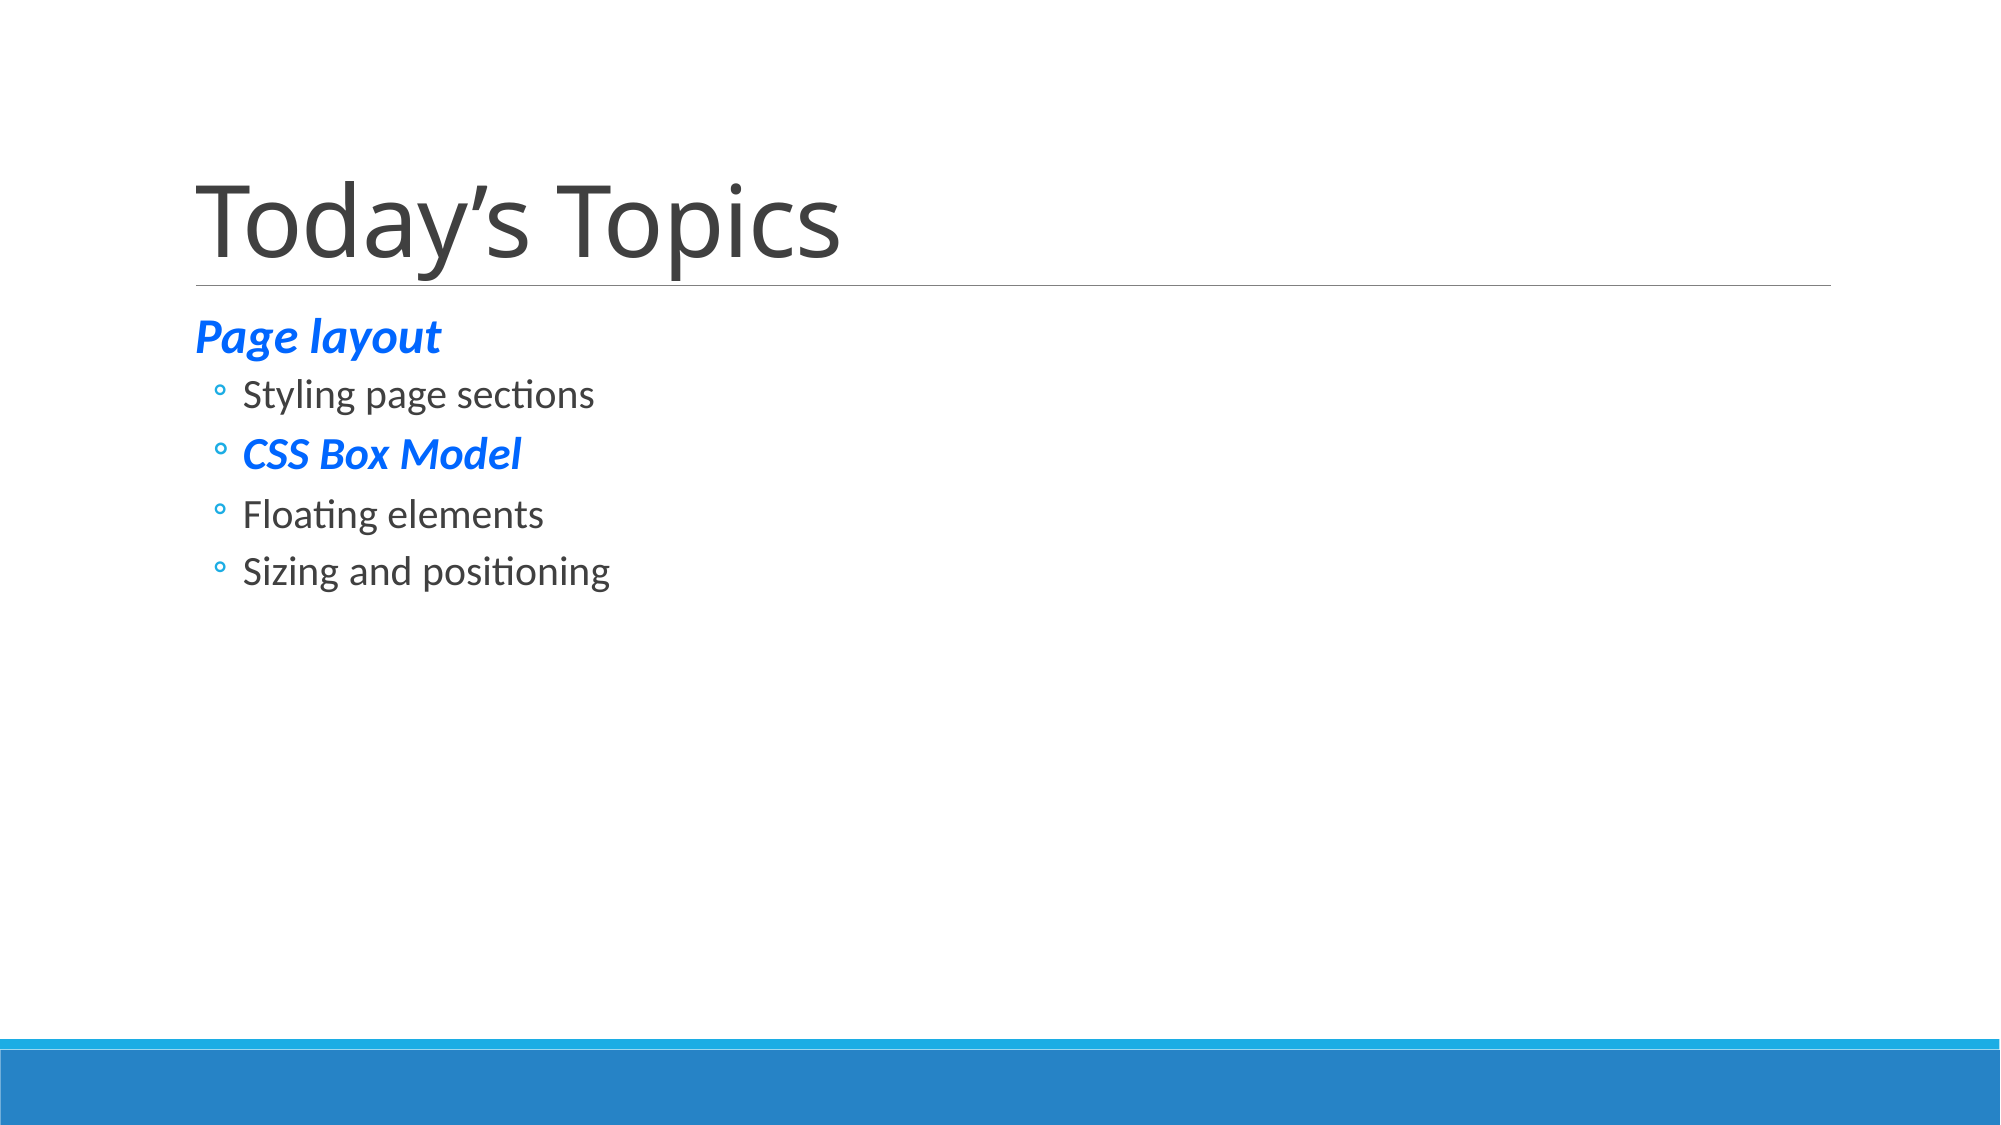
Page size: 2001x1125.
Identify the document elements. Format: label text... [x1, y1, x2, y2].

list Page layout Styling page sections CSS Box Model Floating elements Sizing and positioning [180, 302, 1830, 963]
title Today’s Topics [180, 47, 1830, 285]
